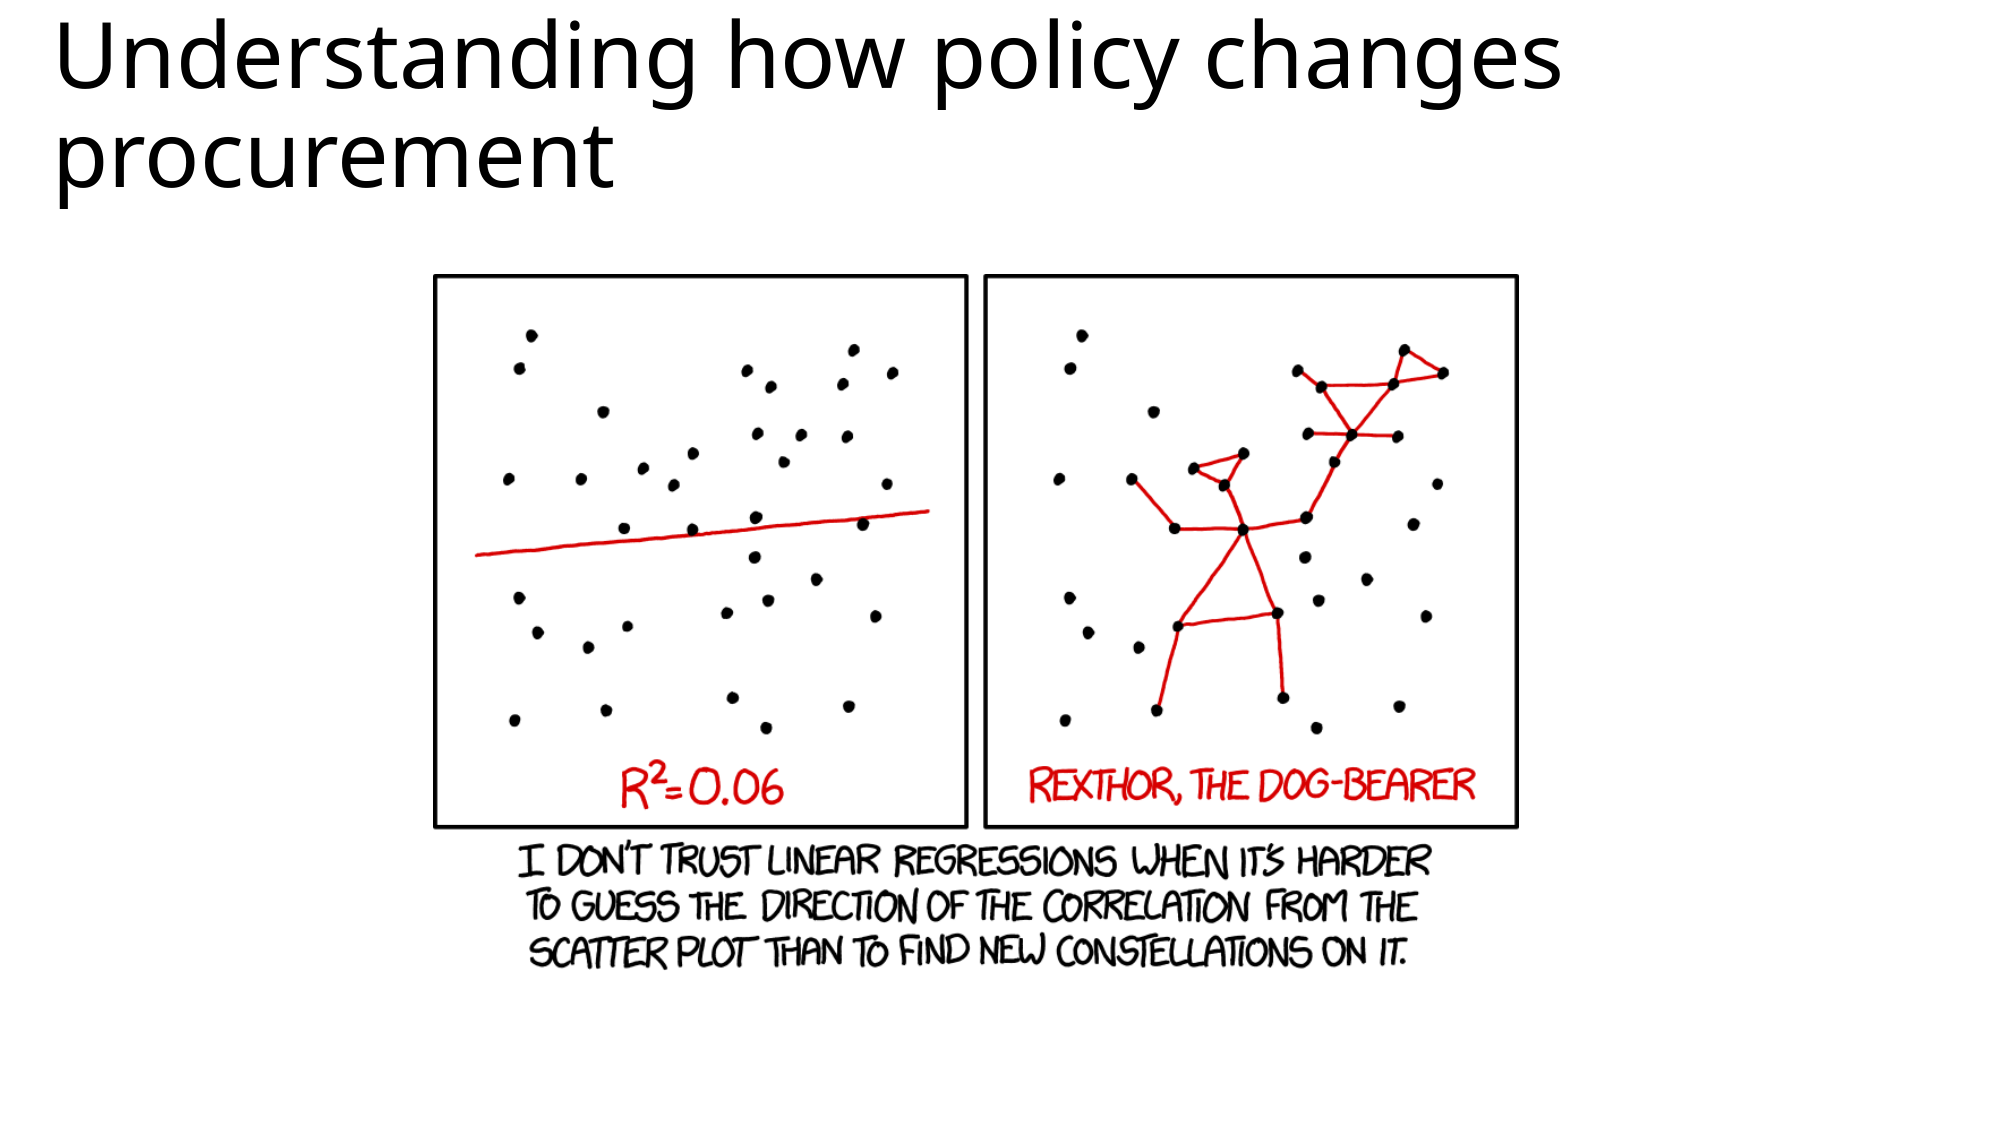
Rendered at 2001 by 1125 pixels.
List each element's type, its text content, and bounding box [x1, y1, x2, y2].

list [433, 274, 1519, 980]
title Understanding how policy changes procurement [37, 0, 1851, 218]
